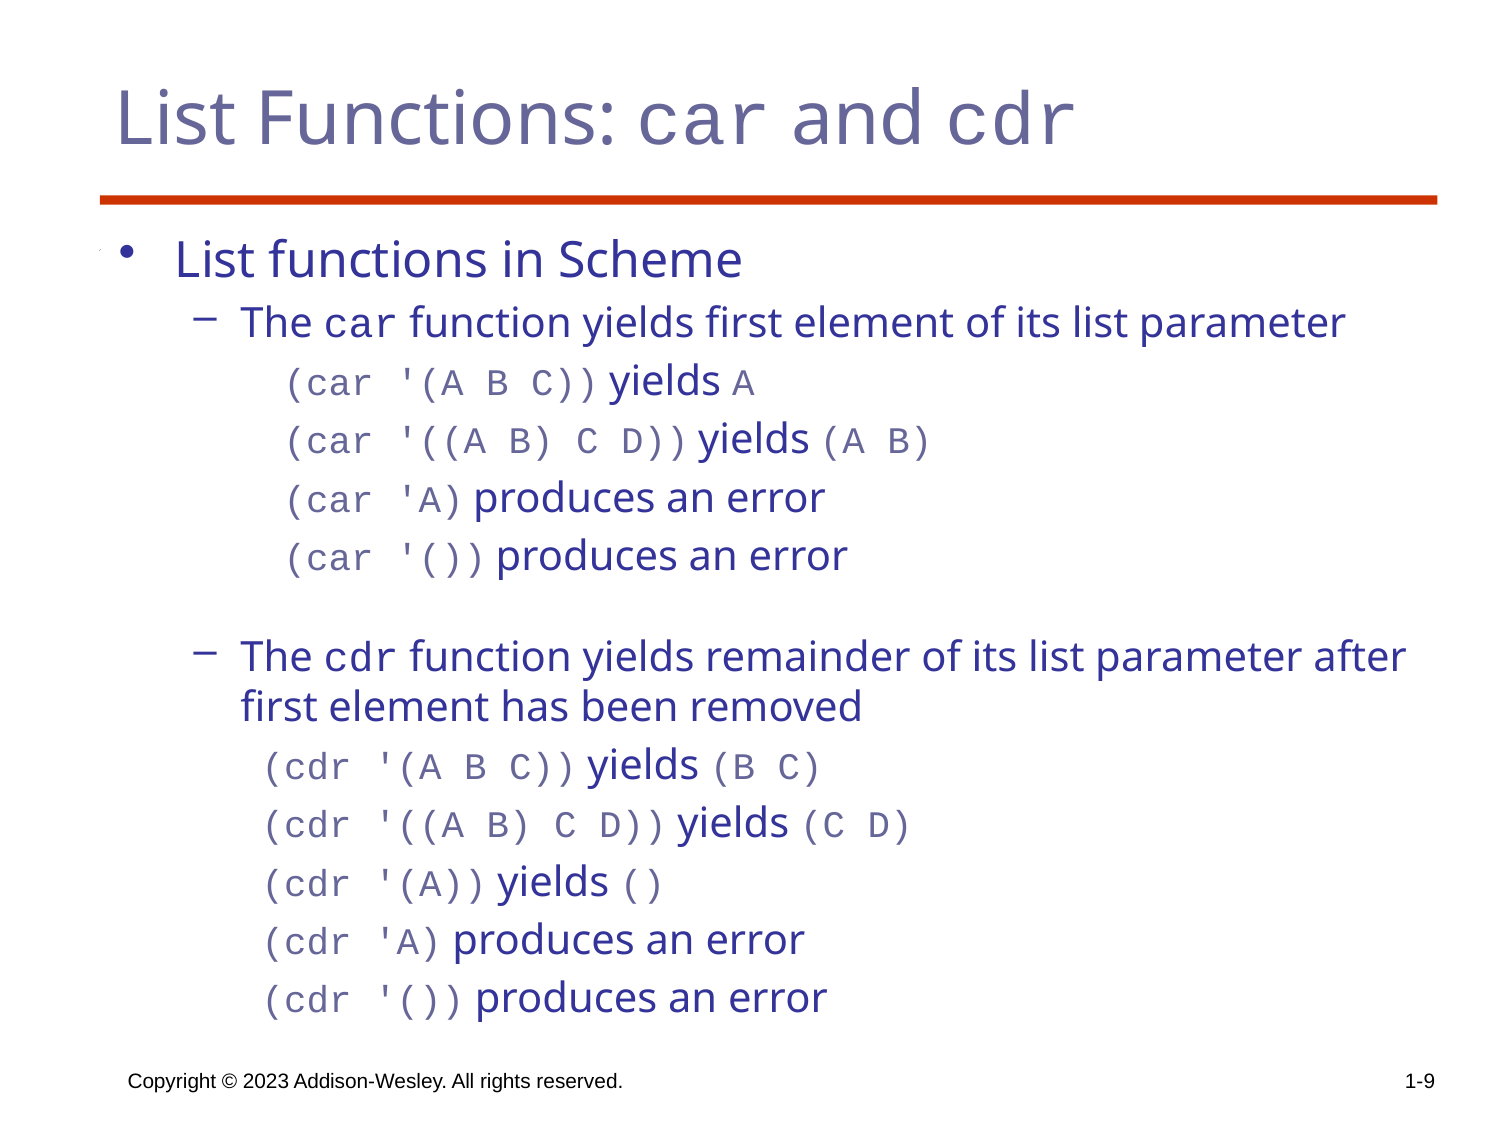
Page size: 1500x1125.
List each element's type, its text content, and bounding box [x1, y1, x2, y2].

footer Copyright © 2023 Addison-Wesley. All rights reserved. [112, 1024, 801, 1101]
slide_number 1-9 [1137, 1024, 1451, 1101]
list List functions in Scheme The car function yields first element of its list parameter (car '(A B C)) yields A (car '((A B) C D)) yields (A B) (car 'A) produces an error (car '()) produces an error The cdr function yields remainder of its list parameter after first element has been removed (cdr '(A B C)) yields (B C) (cdr '((A B) C D)) yields (C D) (cdr '(A)) yields () (cdr 'A) produces an error (cdr '()) produces an error [103, 219, 1463, 970]
title List Functions: car and cdr [99, 62, 1438, 250]
